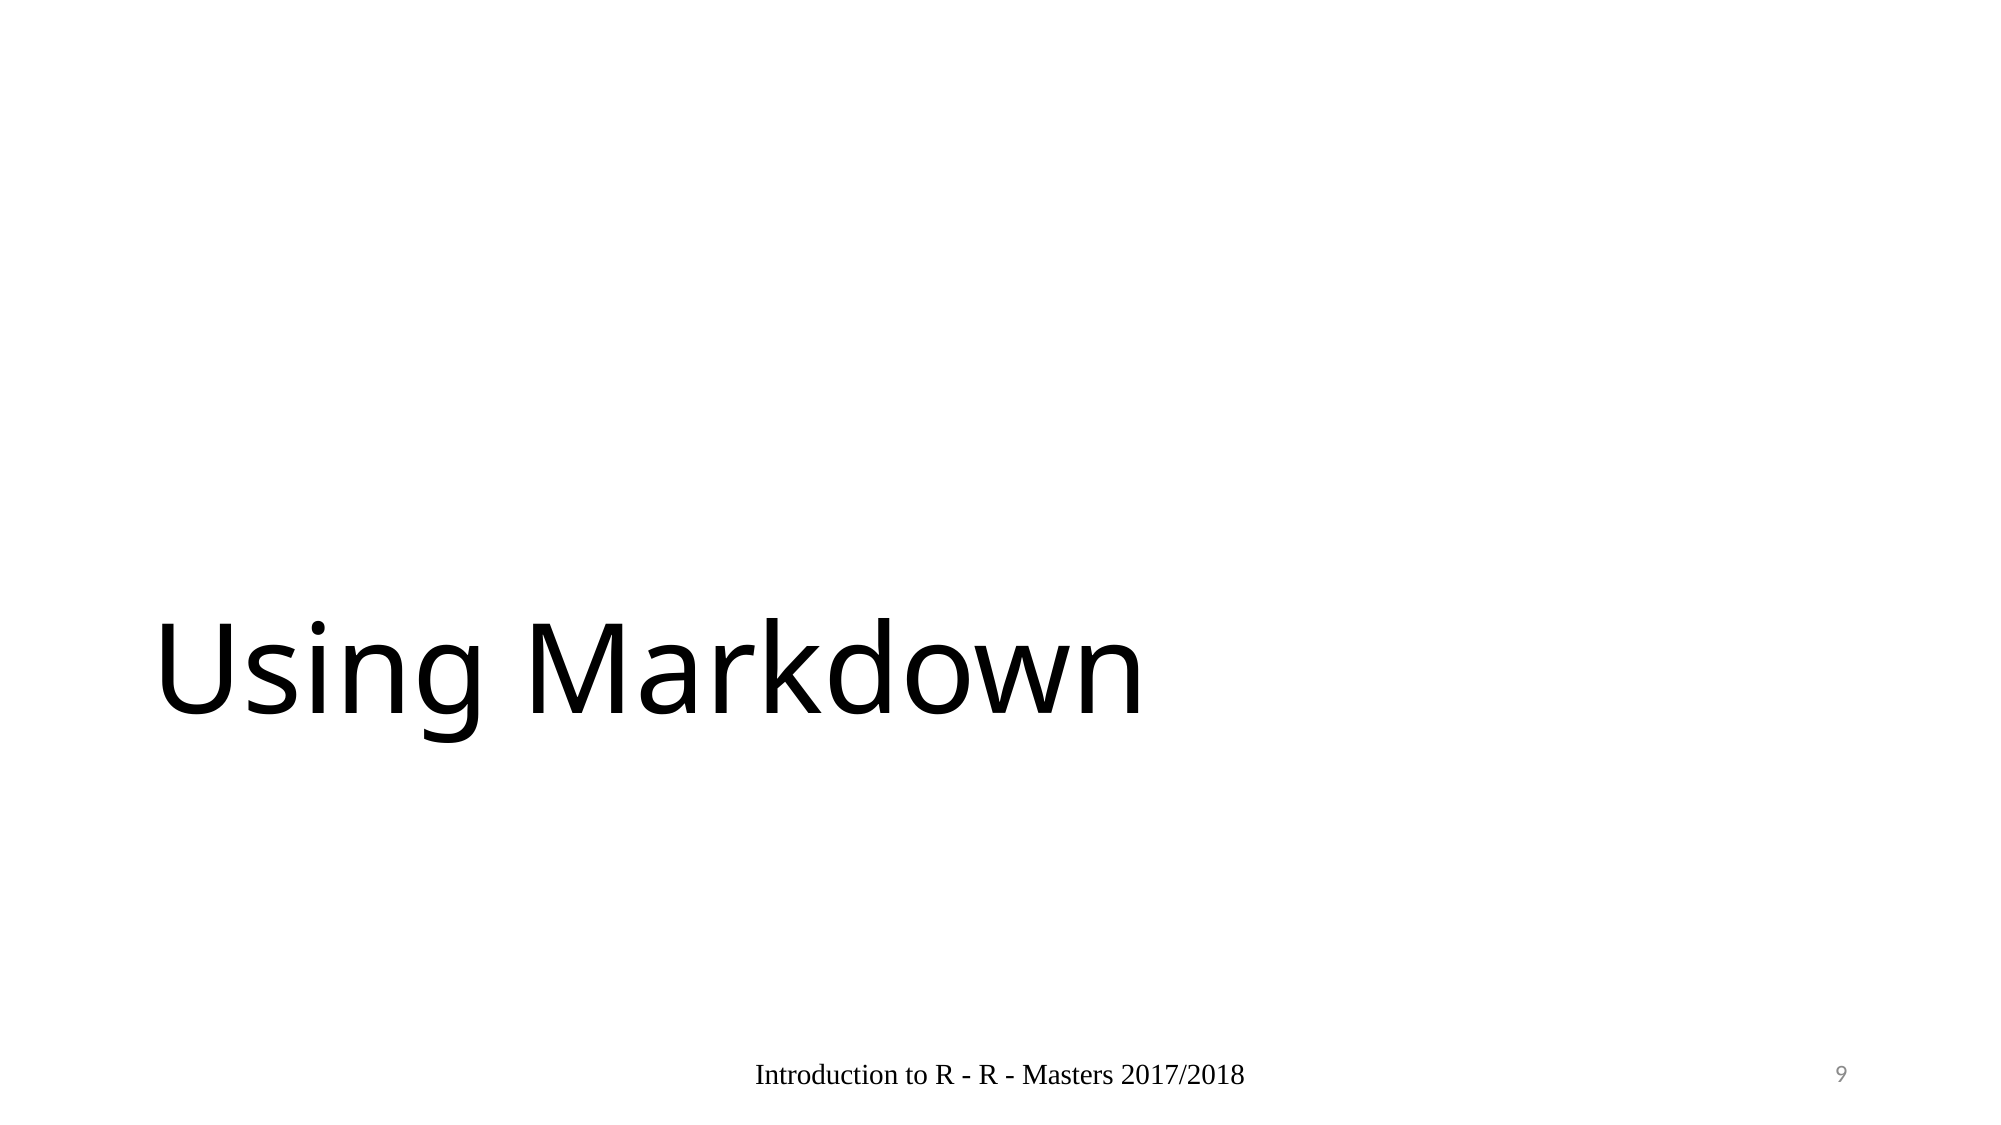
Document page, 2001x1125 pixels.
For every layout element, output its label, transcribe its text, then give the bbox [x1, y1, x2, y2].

title Using Markdown [136, 280, 1862, 749]
slide_number 9 [1412, 1042, 1863, 1103]
footer Introduction to R - R - Masters 2017/2018 [662, 1042, 1338, 1103]
